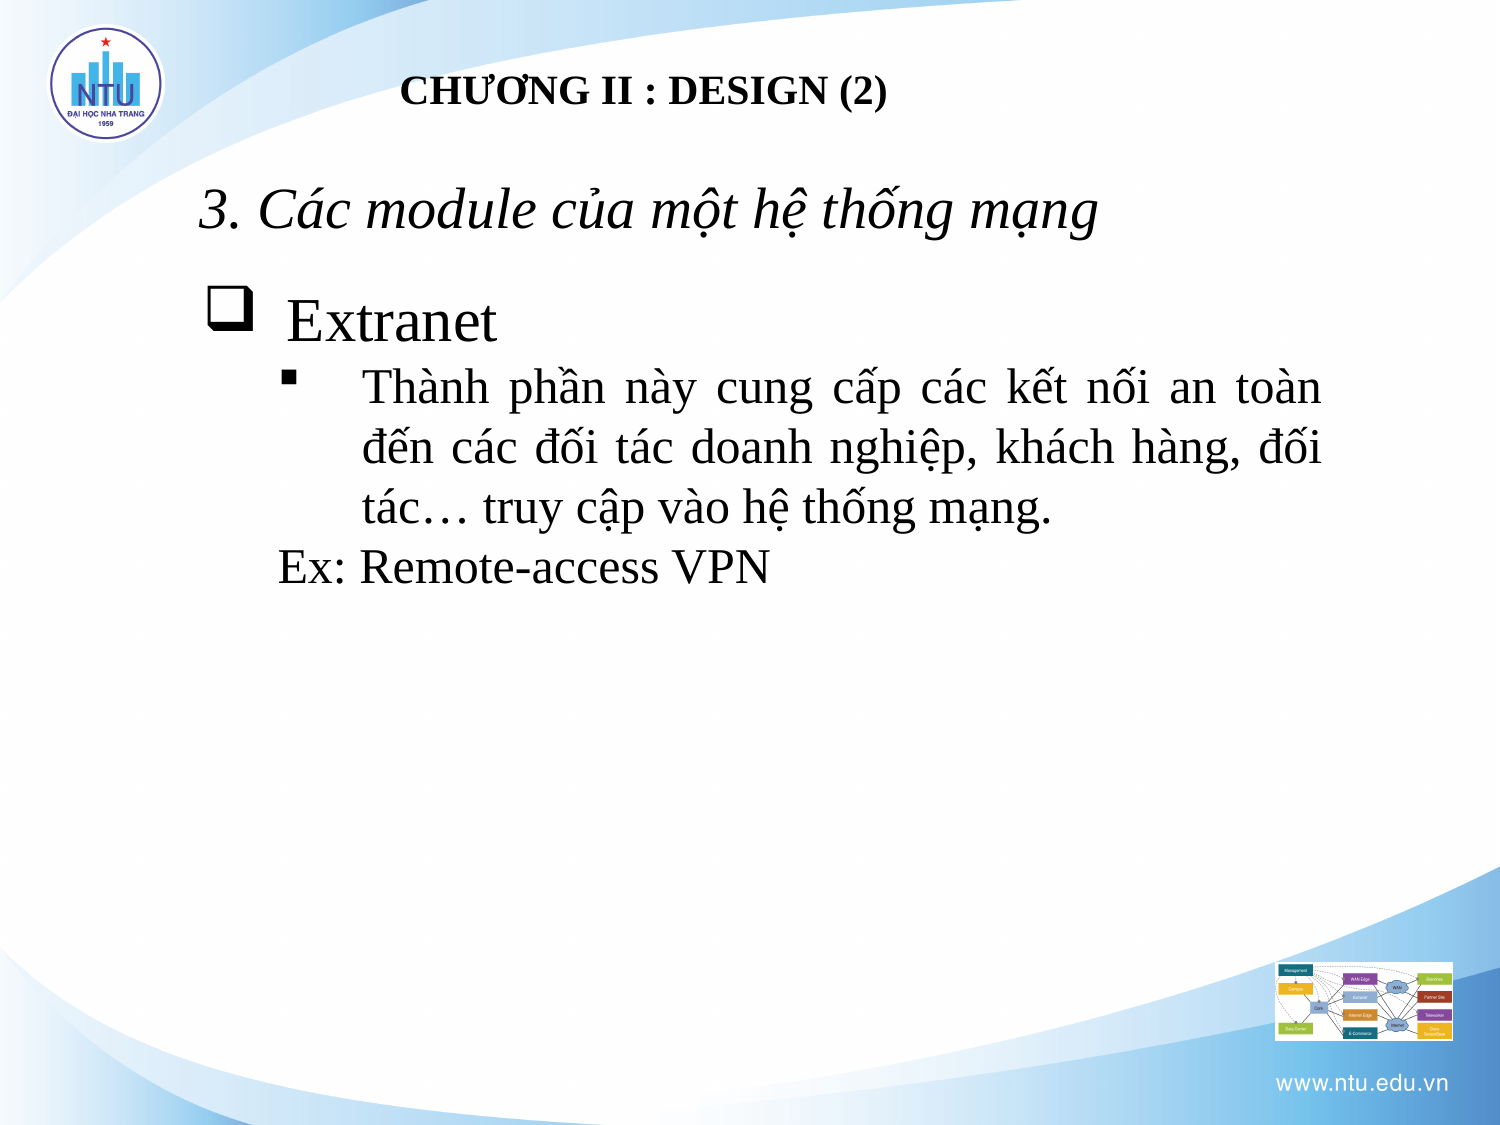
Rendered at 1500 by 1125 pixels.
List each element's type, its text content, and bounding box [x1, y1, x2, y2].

text_box 3. Các module của một hệ thống mạng [184, 162, 1472, 248]
title CHƯƠNG II : DESIGN (2) [187, 37, 1100, 138]
picture [0, 0, 1500, 1125]
text_box Extranet Thành phần này cung cấp các kết nối an toàn đến các đối tác doanh nghiệp, khách hàng, đối tác… truy cập vào hệ thống mạng. Ex: Remote-access VPN [187, 271, 1338, 602]
